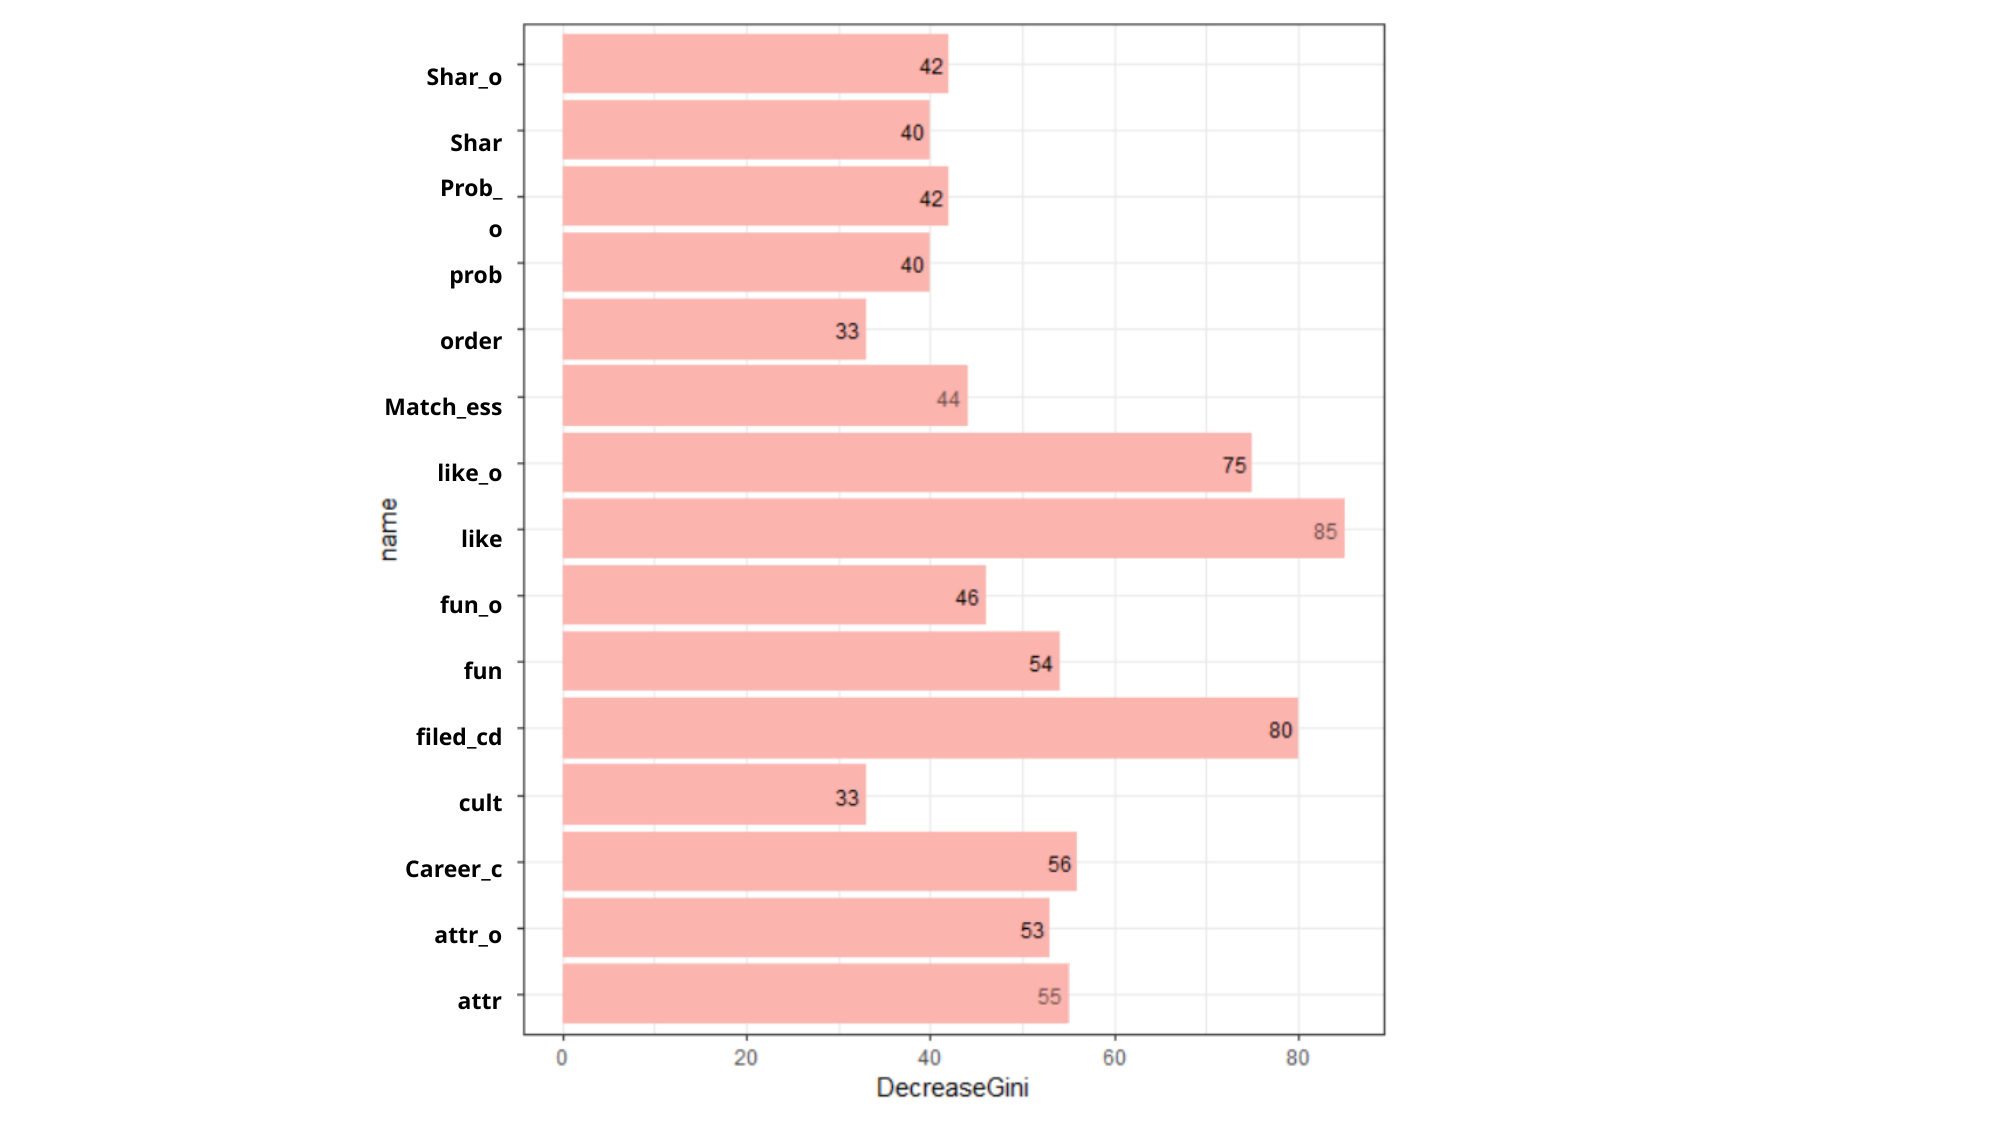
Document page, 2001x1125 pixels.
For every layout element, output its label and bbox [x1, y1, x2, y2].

picture [364, 15, 1413, 1112]
